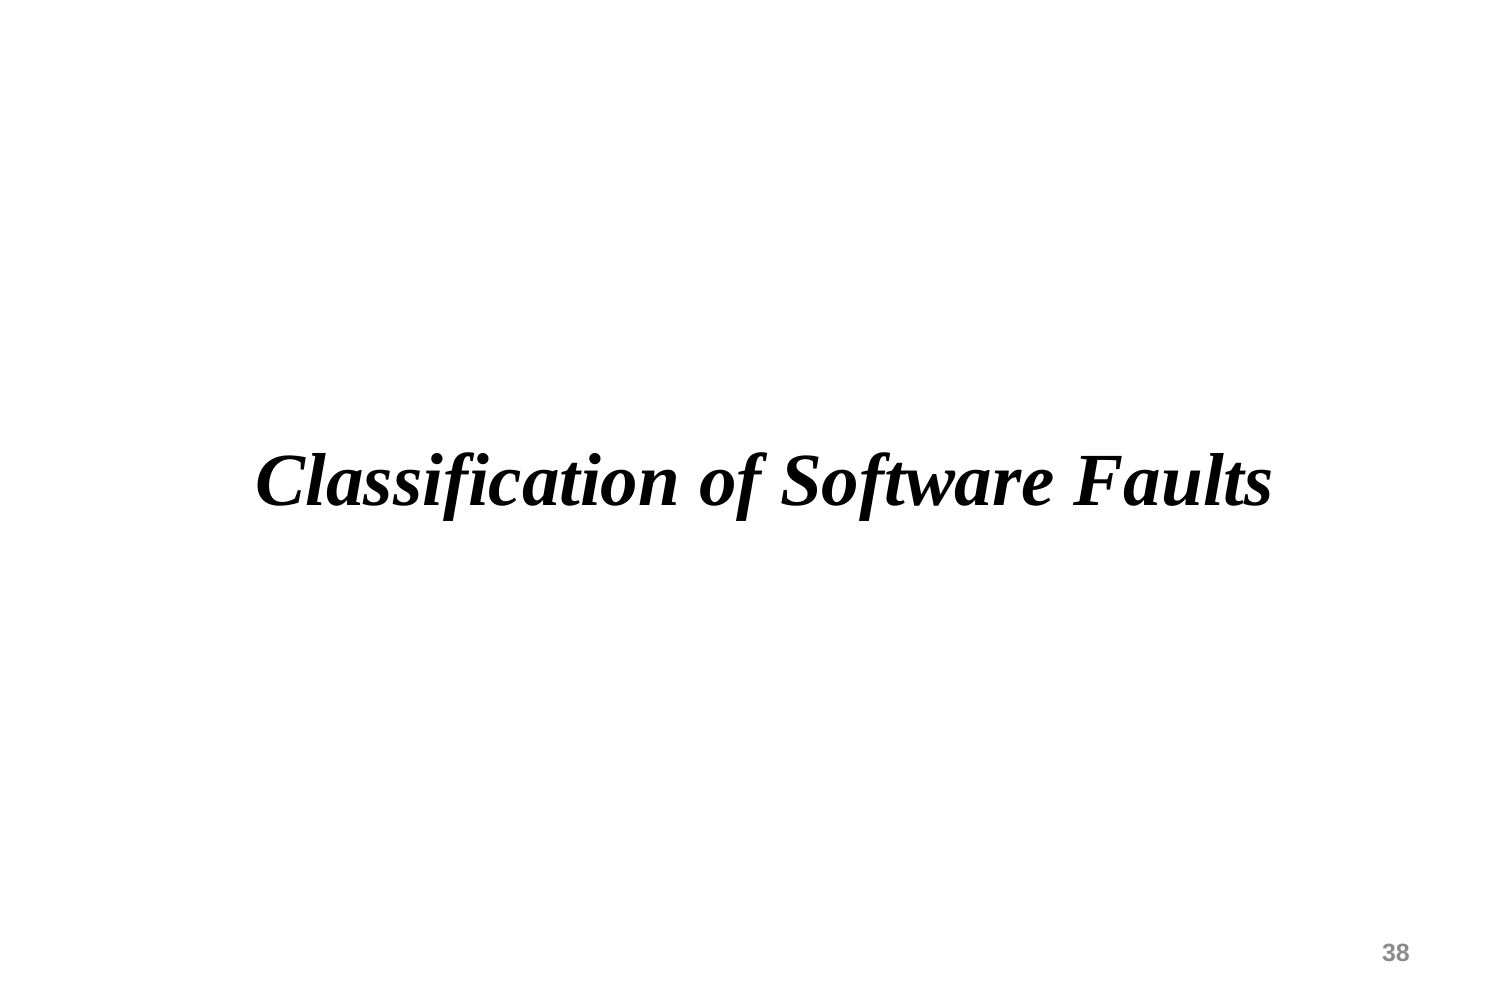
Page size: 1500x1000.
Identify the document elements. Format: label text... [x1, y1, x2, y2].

text_box Classification of Software Faults [240, 423, 1290, 528]
slide_number 38 [1074, 926, 1425, 981]
